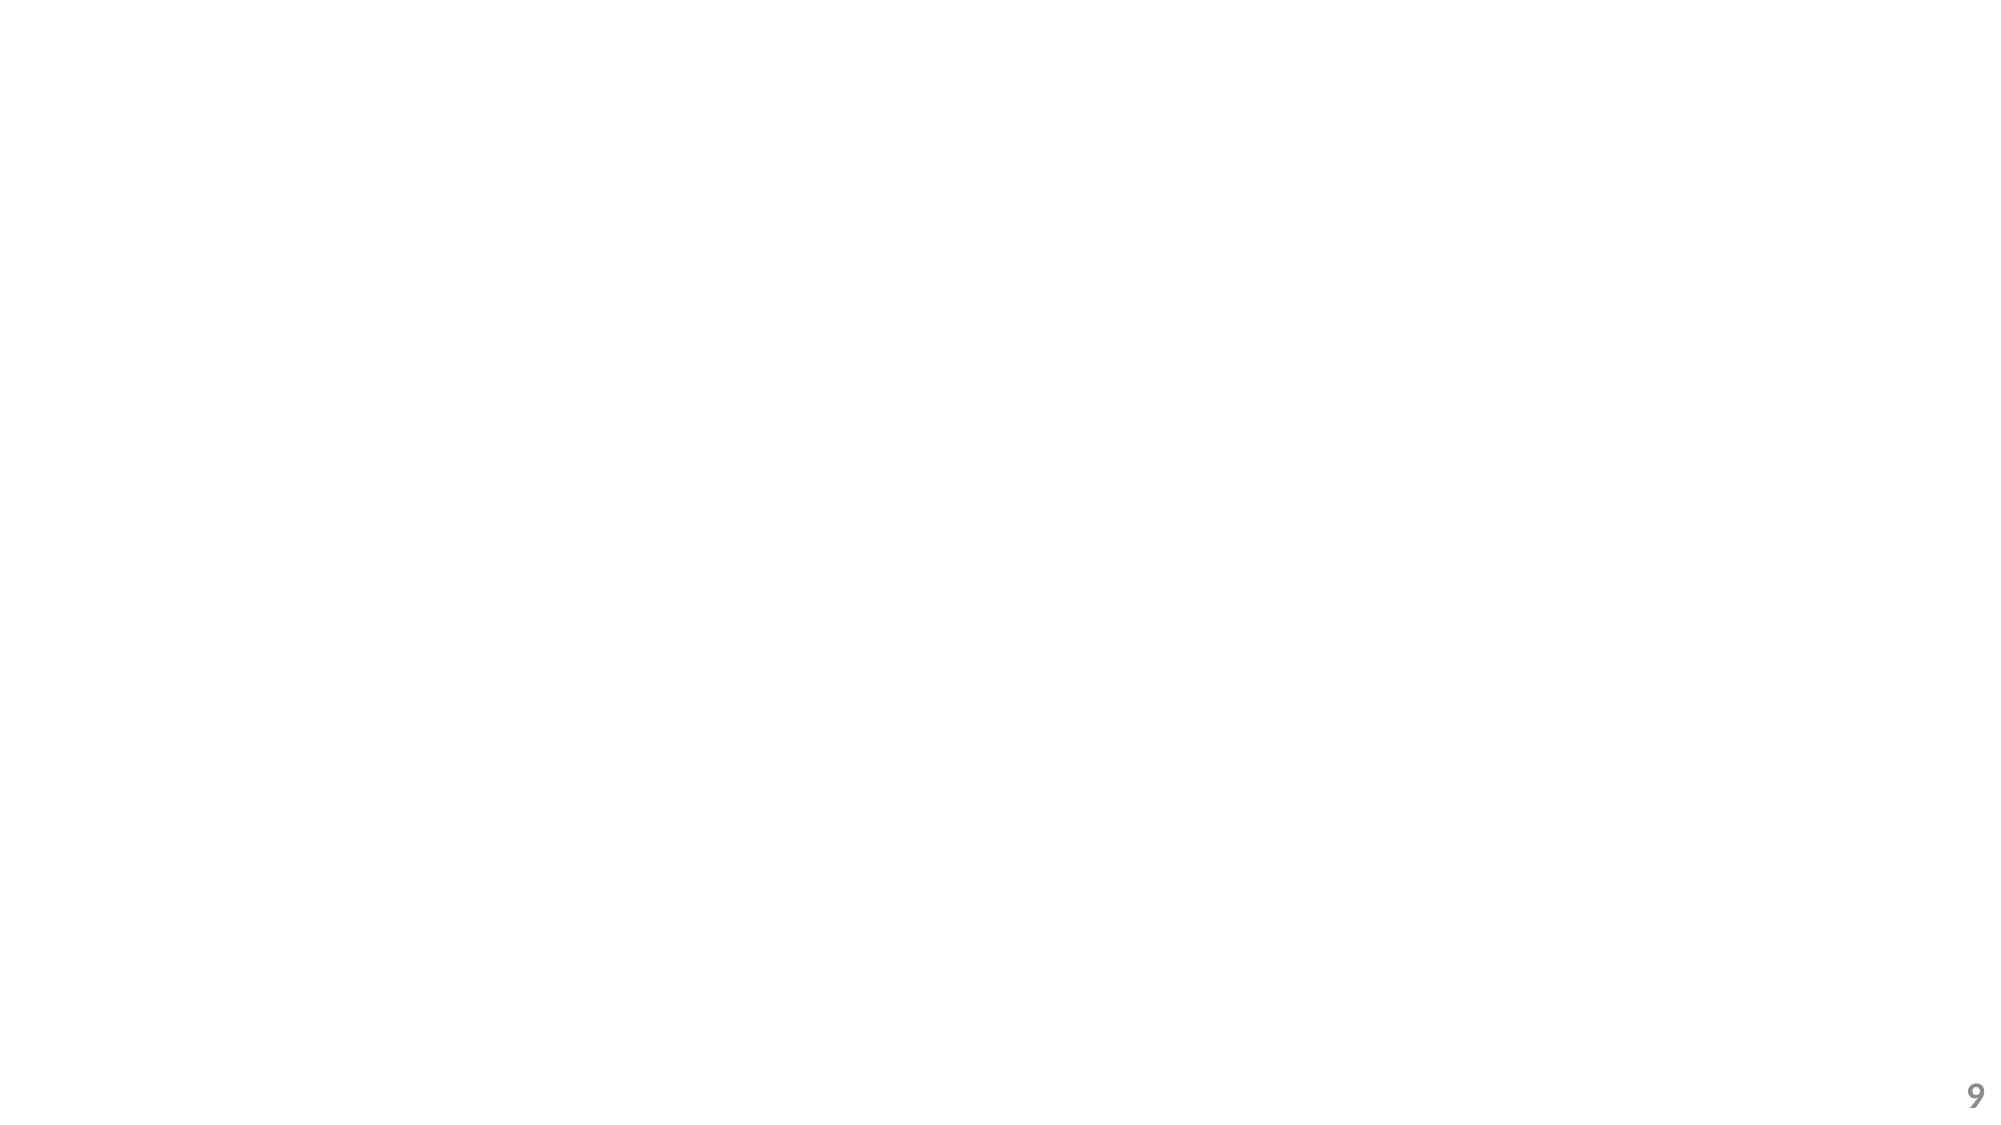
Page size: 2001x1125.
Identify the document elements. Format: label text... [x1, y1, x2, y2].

slide_number 9 [1550, 1063, 2000, 1123]
